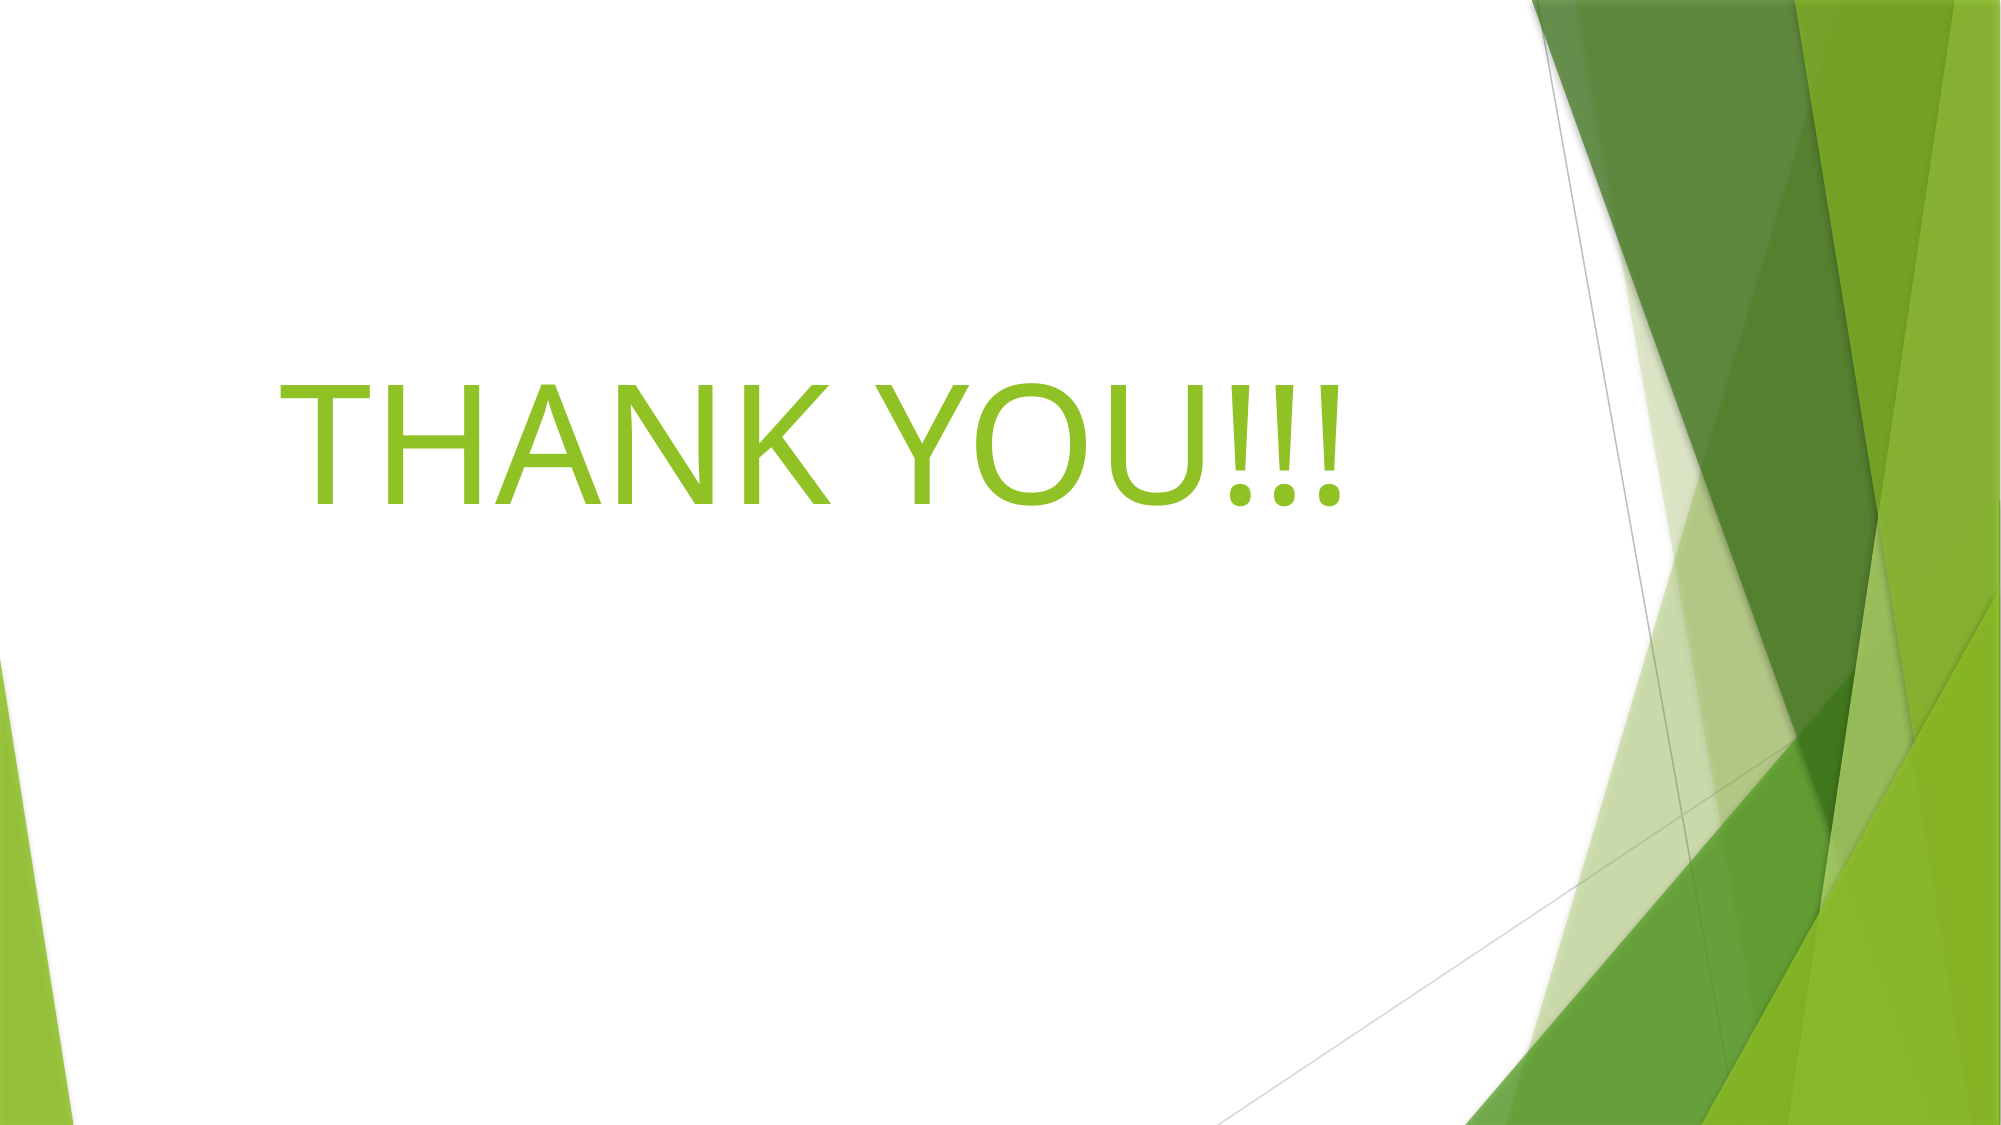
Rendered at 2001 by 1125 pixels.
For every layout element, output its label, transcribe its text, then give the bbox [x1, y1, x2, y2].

list THANK YOU!!! [111, 68, 1522, 992]
